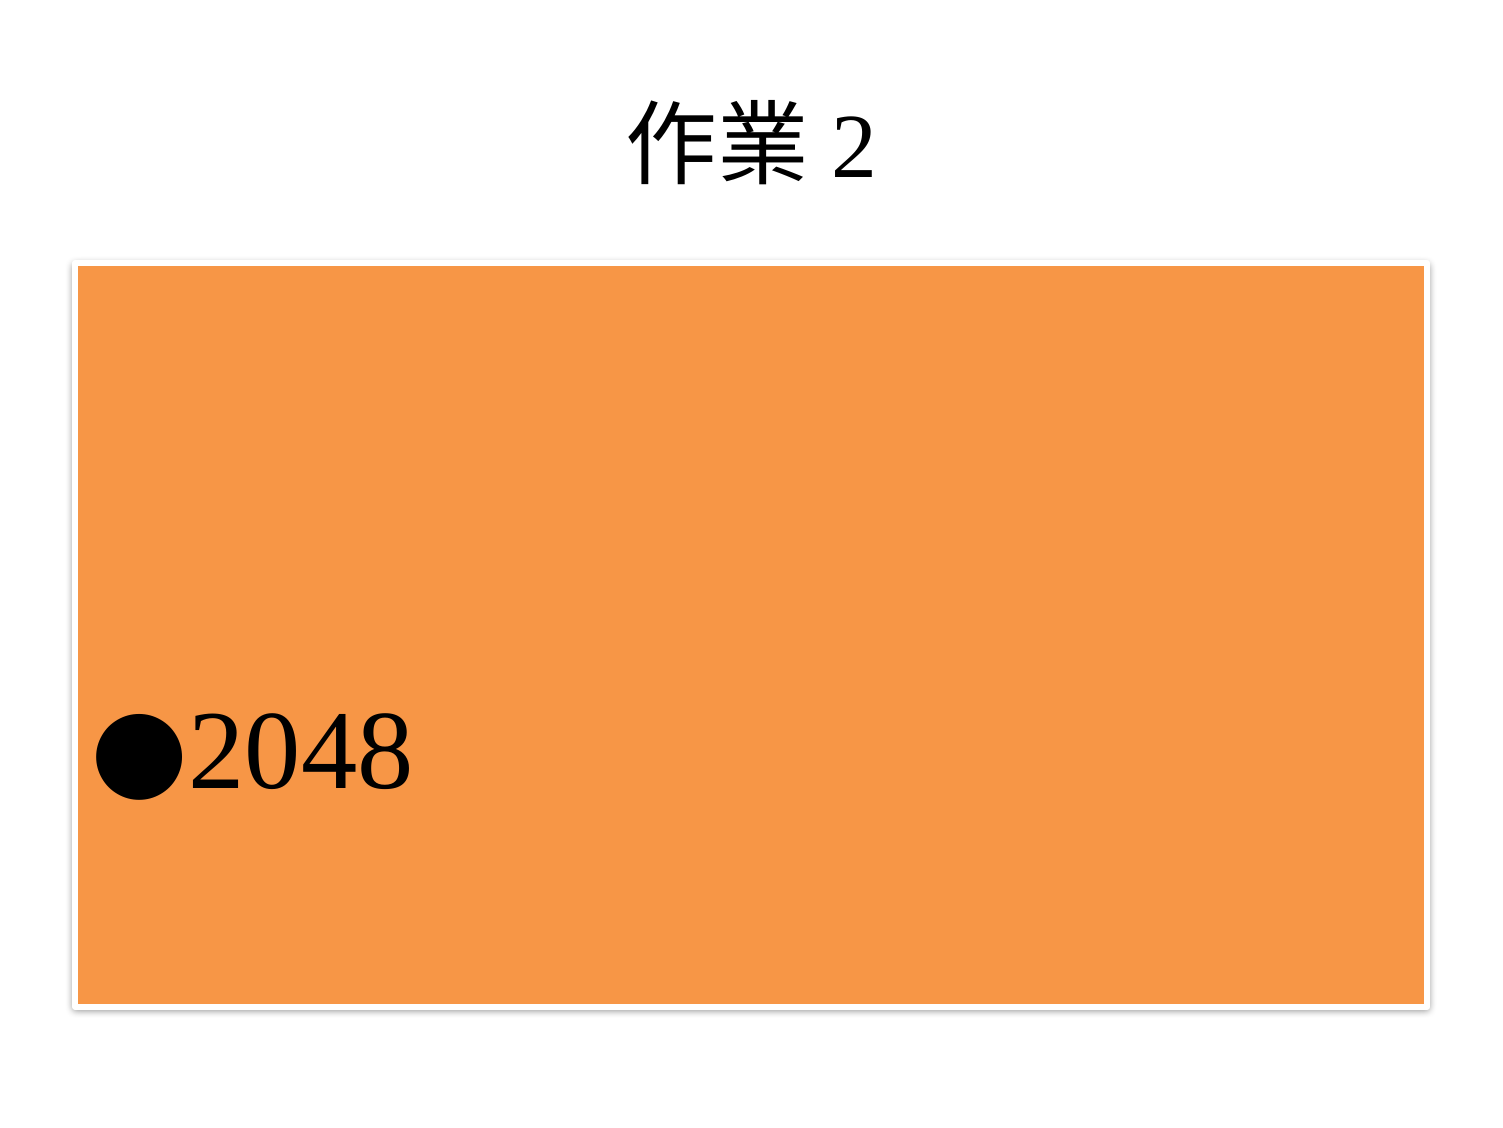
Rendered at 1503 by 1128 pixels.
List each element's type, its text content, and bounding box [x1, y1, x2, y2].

title 作業2 [75, 45, 1428, 233]
list 2048 [72, 260, 1430, 1010]
